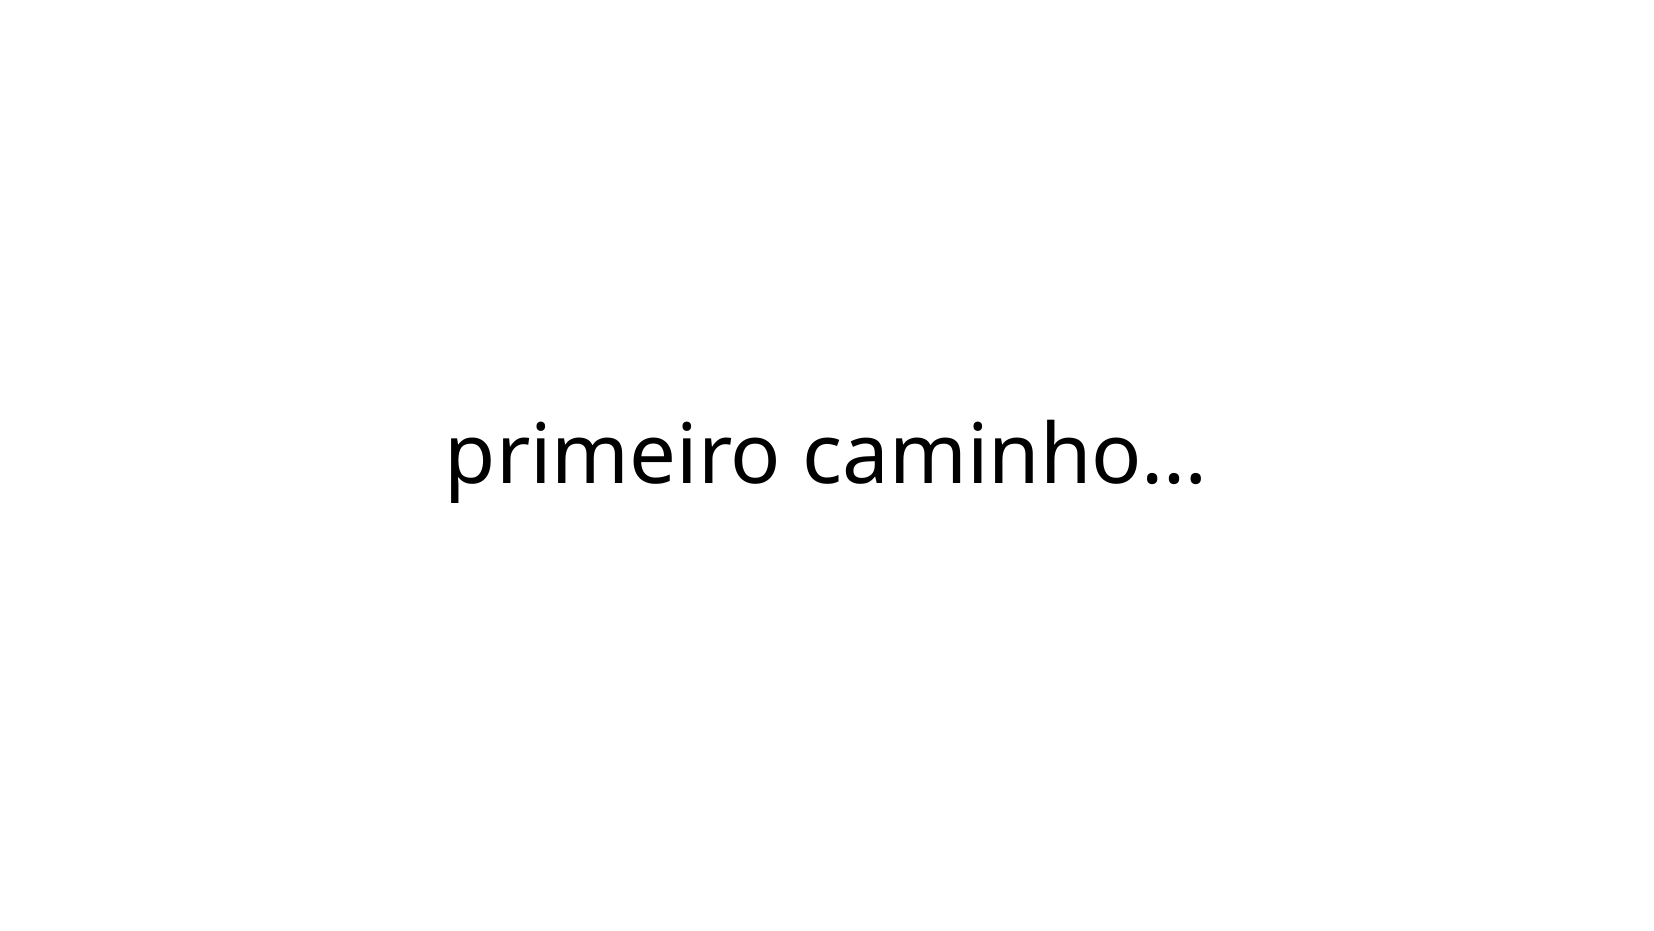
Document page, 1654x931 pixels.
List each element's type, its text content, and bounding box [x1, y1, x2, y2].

text_box primeiro caminho… [46, 392, 1607, 508]
